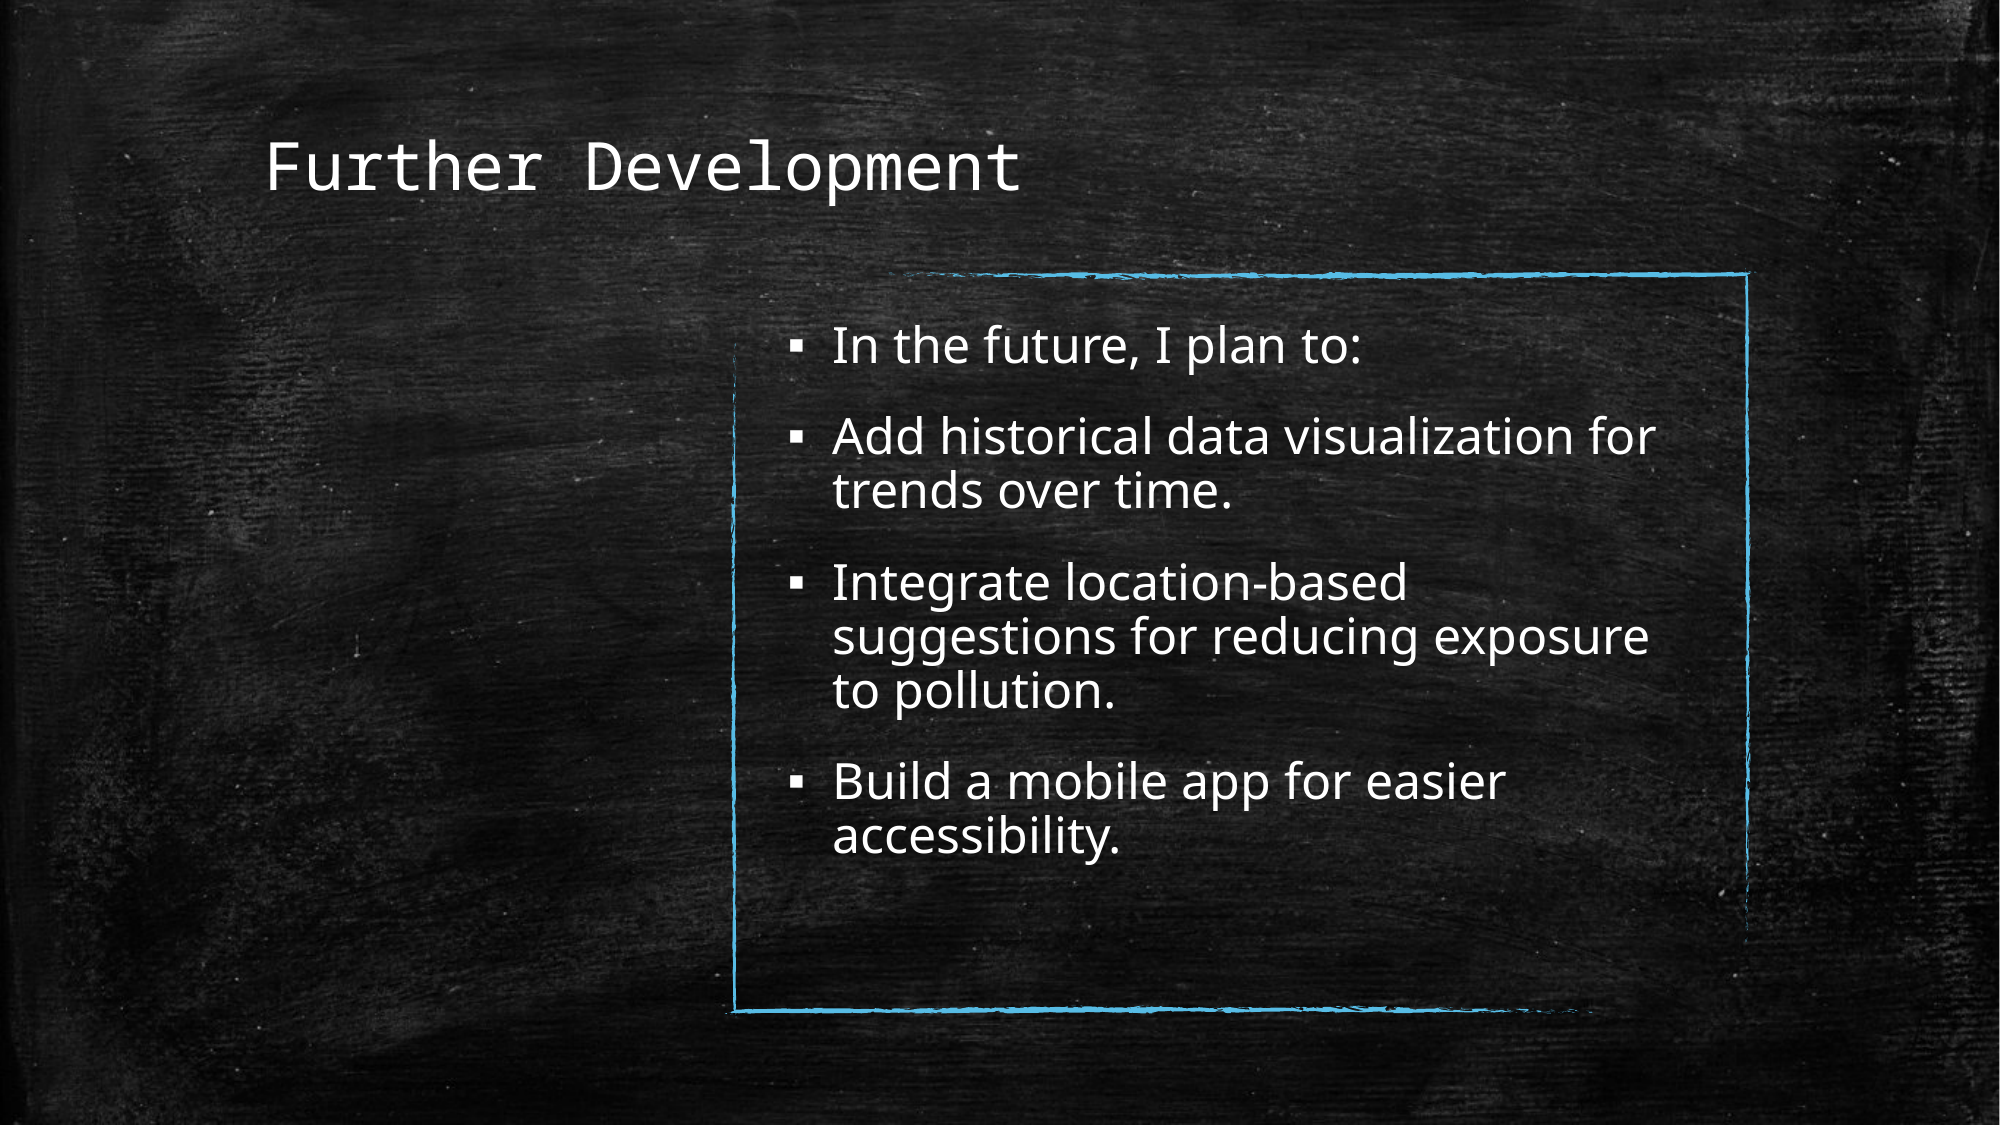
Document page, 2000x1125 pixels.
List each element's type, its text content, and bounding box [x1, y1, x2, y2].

list In the future, I plan to: Add historical data visualization for trends over time. Integrate location-based suggestions for reducing exposure to pollution. Build a mobile app for easier accessibility. [772, 312, 1703, 975]
title Further Development [249, 45, 1750, 213]
